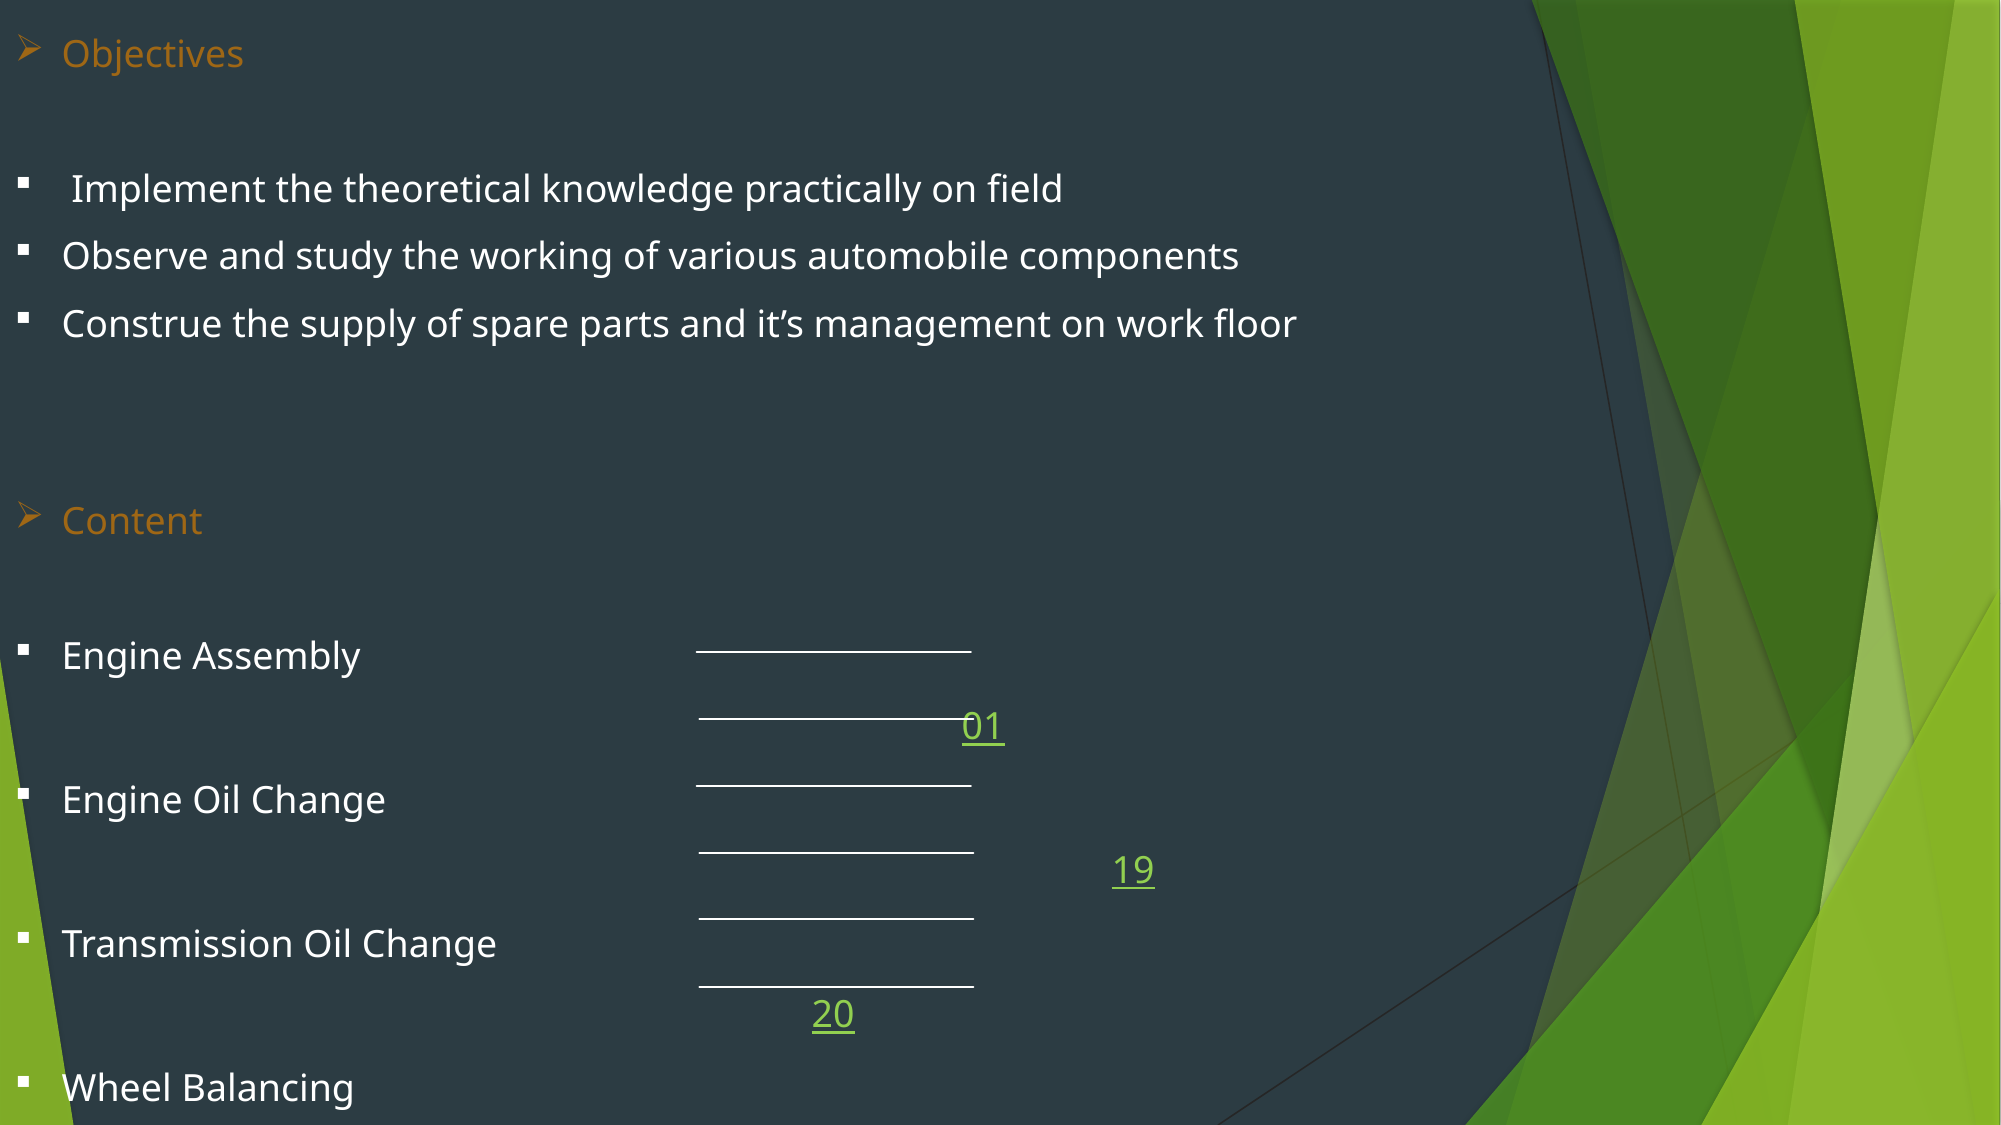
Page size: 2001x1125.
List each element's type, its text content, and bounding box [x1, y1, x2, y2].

text_box Objectives Implement the theoretical knowledge practically on field Observe and study the working of various automobile components Construe the supply of spare parts and it’s management on work floor [0, 0, 1533, 353]
text_box Content Engine Assembly 01 Engine Oil Change 19 Transmission Oil Change 20 Wheel Balancing 21 Disassembly of Differential 22 Miscellaneous 23 [0, 466, 1637, 1125]
